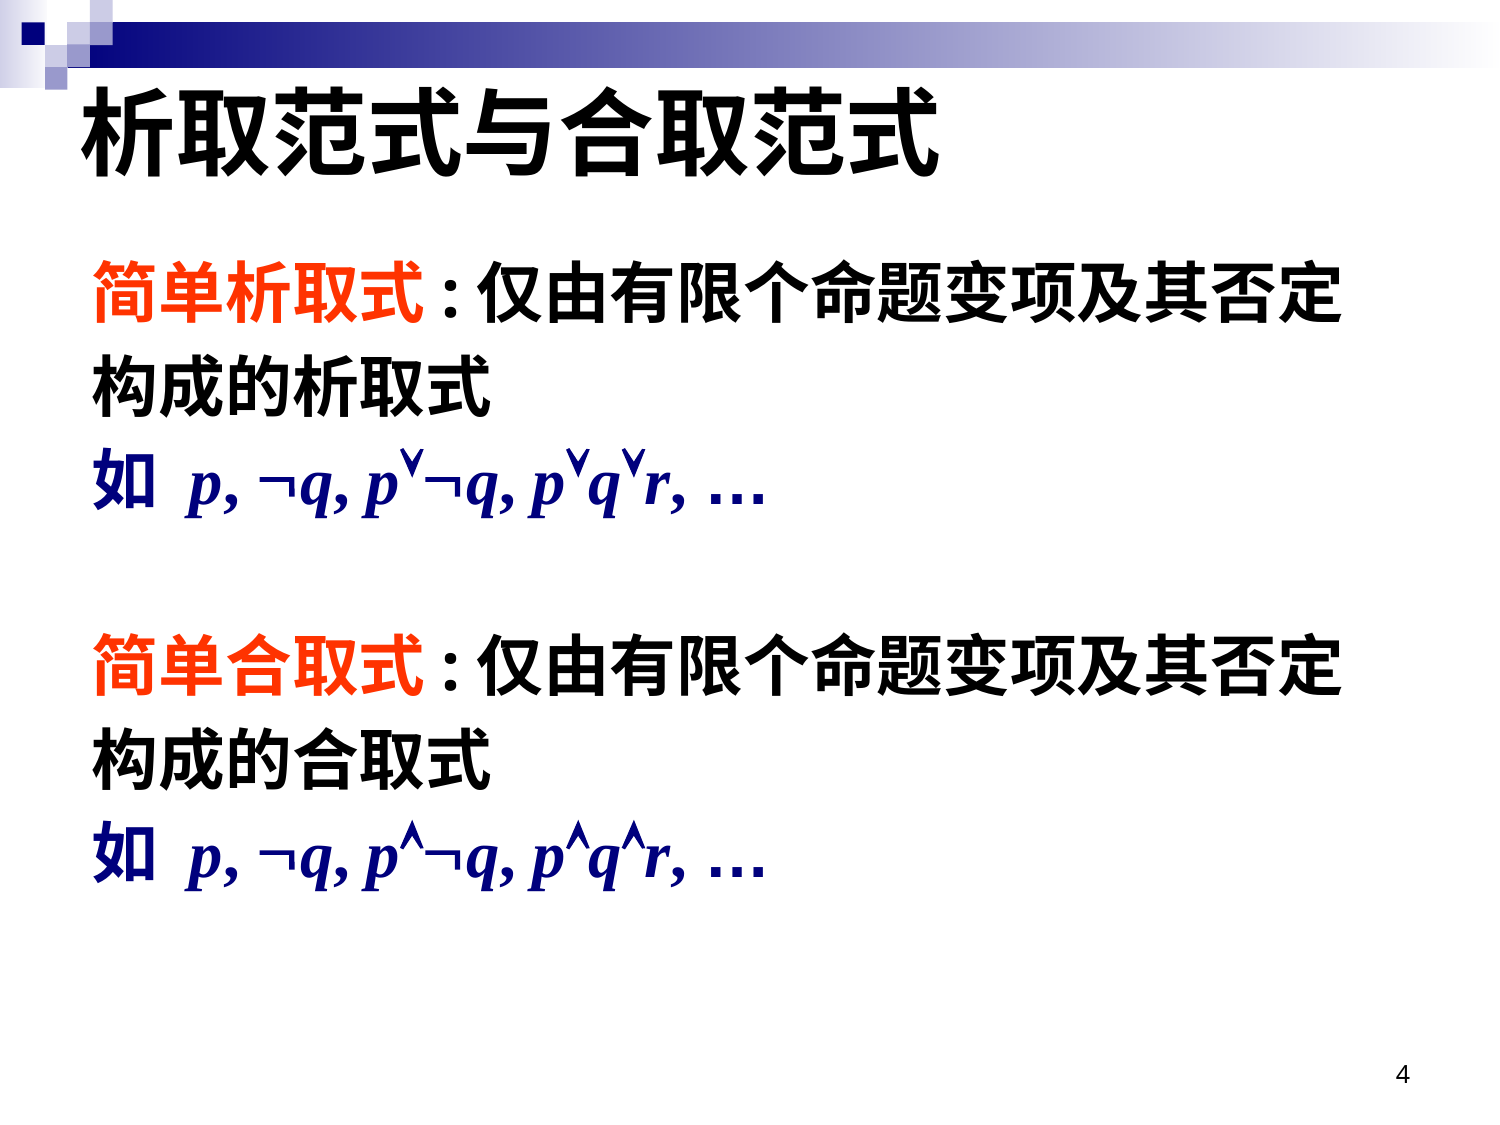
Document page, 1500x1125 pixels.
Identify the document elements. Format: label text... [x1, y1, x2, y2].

list 简单析取式:仅由有限个命题变项及其否定 构成的析取式 如 p, q, pq, pqr, … 简单合取式:仅由有限个命题变项及其否定 构成的合取式 如 p, q, pq, pqr, … [76, 243, 1378, 1031]
slide_number 4 [1074, 1025, 1425, 1100]
title 析取范式与合取范式 [64, 42, 1415, 218]
